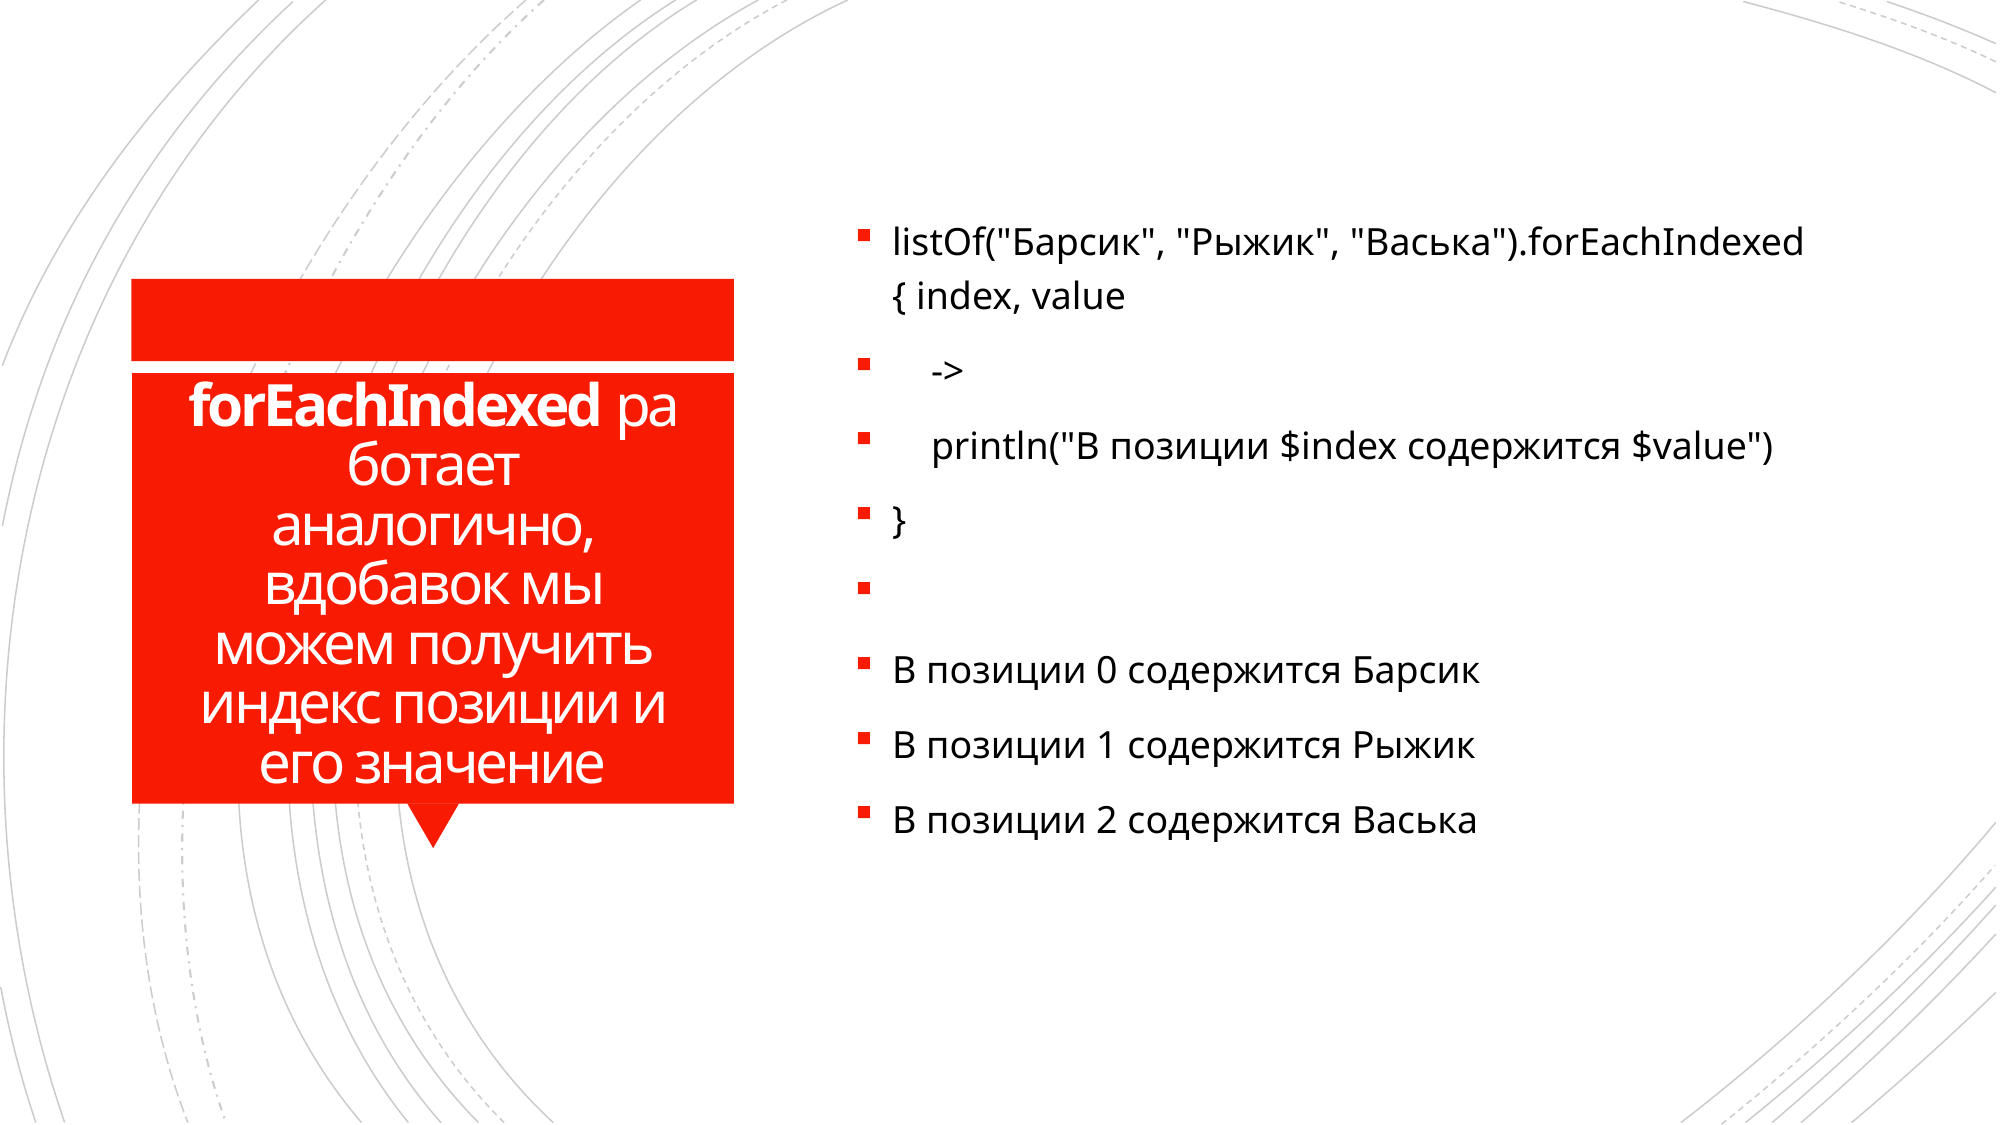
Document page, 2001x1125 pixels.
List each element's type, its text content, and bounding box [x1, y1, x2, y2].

list listOf("Барсик", "Рыжик", "Васька").forEachIndexed { index, value -> println("В позиции $index содержится $value") } В позиции 0 содержится Барсик В позиции 1 содержится Рыжик В позиции 2 содержится Васька [839, 131, 1871, 993]
title forEachIndexed работает аналогично, вдобавок мы можем получить индекс позиции и его значение [145, 385, 720, 789]
